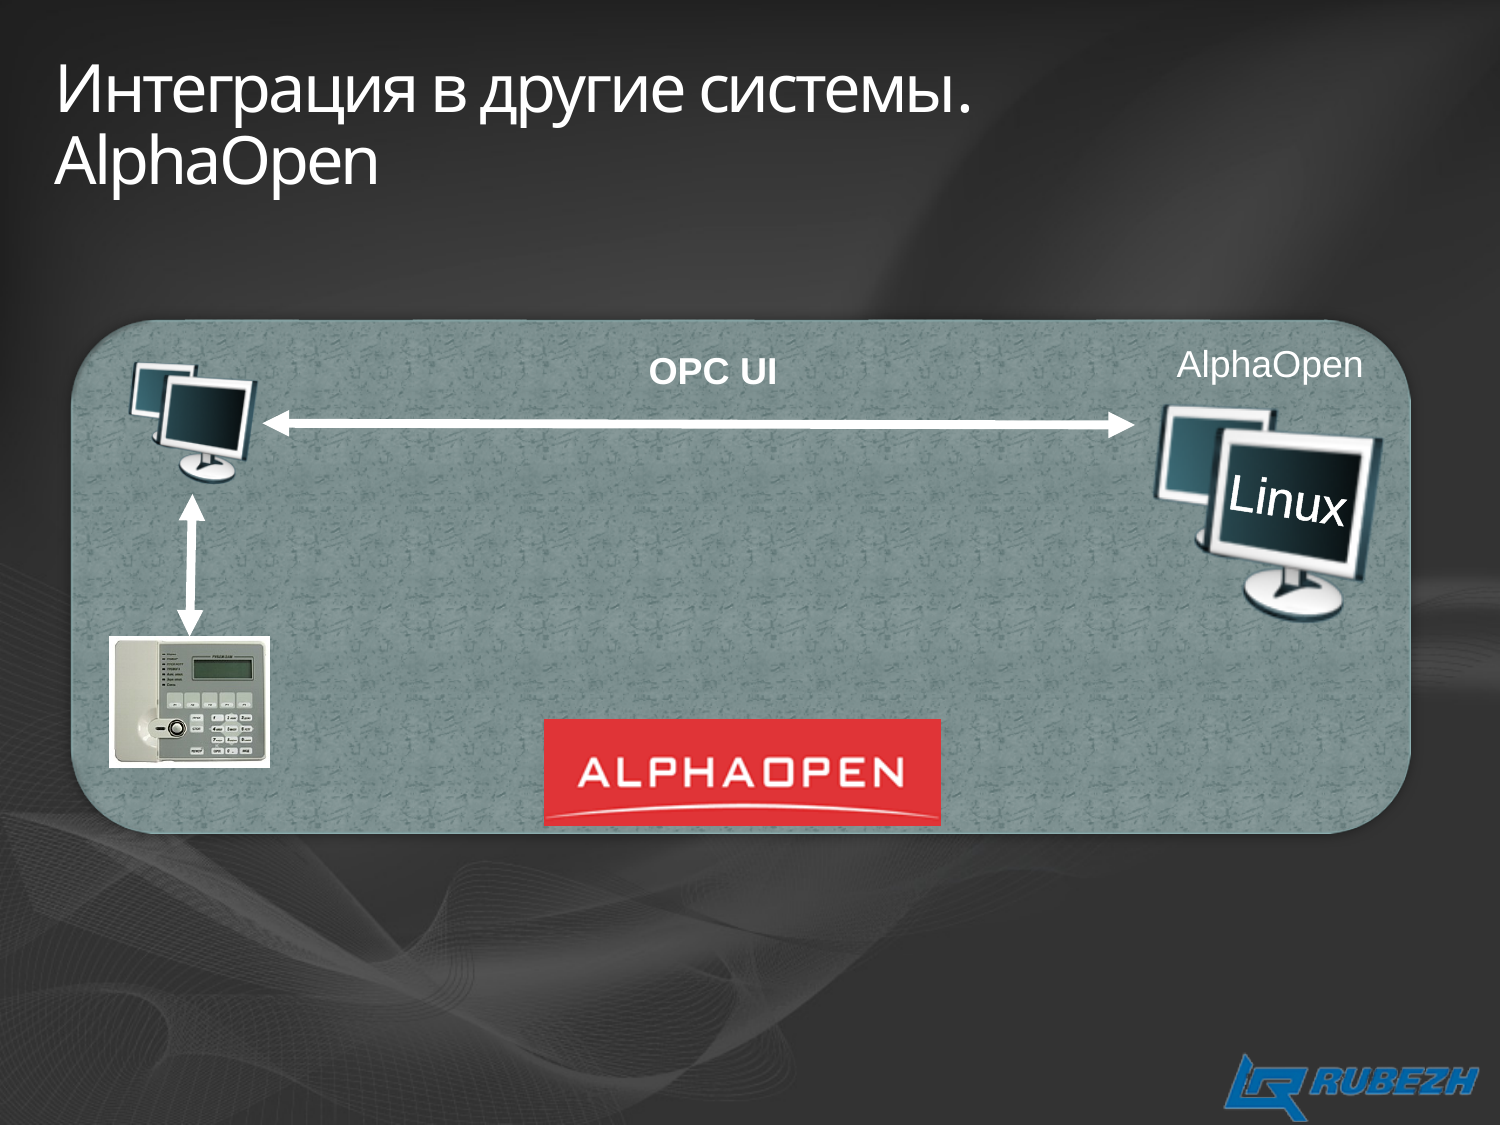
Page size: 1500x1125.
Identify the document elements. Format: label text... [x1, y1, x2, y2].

picture [0, 0, 1500, 1125]
text_box [109, 321, 1371, 421]
text_box [72, 345, 1411, 832]
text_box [111, 353, 270, 767]
text_box OPC UI [633, 347, 793, 400]
text_box Интеграция в другие системы. AlphaOpen [54, 55, 1430, 200]
text_box AlphaOpen [1161, 339, 1379, 377]
